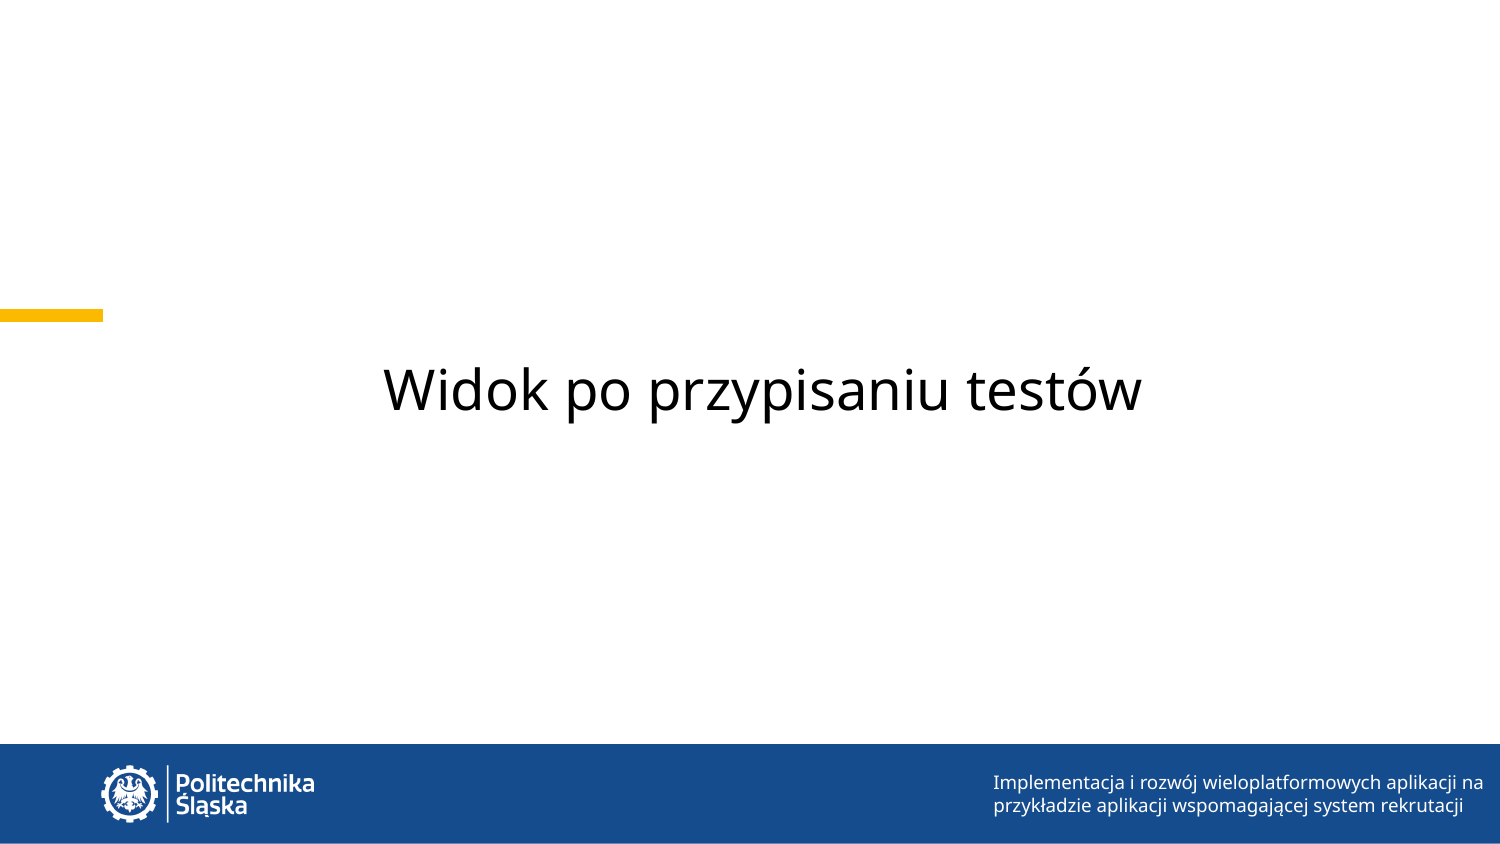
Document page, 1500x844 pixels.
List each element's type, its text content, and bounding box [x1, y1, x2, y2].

picture [789, 749, 1449, 830]
title Widok po przypisaniu testów [64, 372, 1463, 472]
picture [101, 765, 314, 823]
